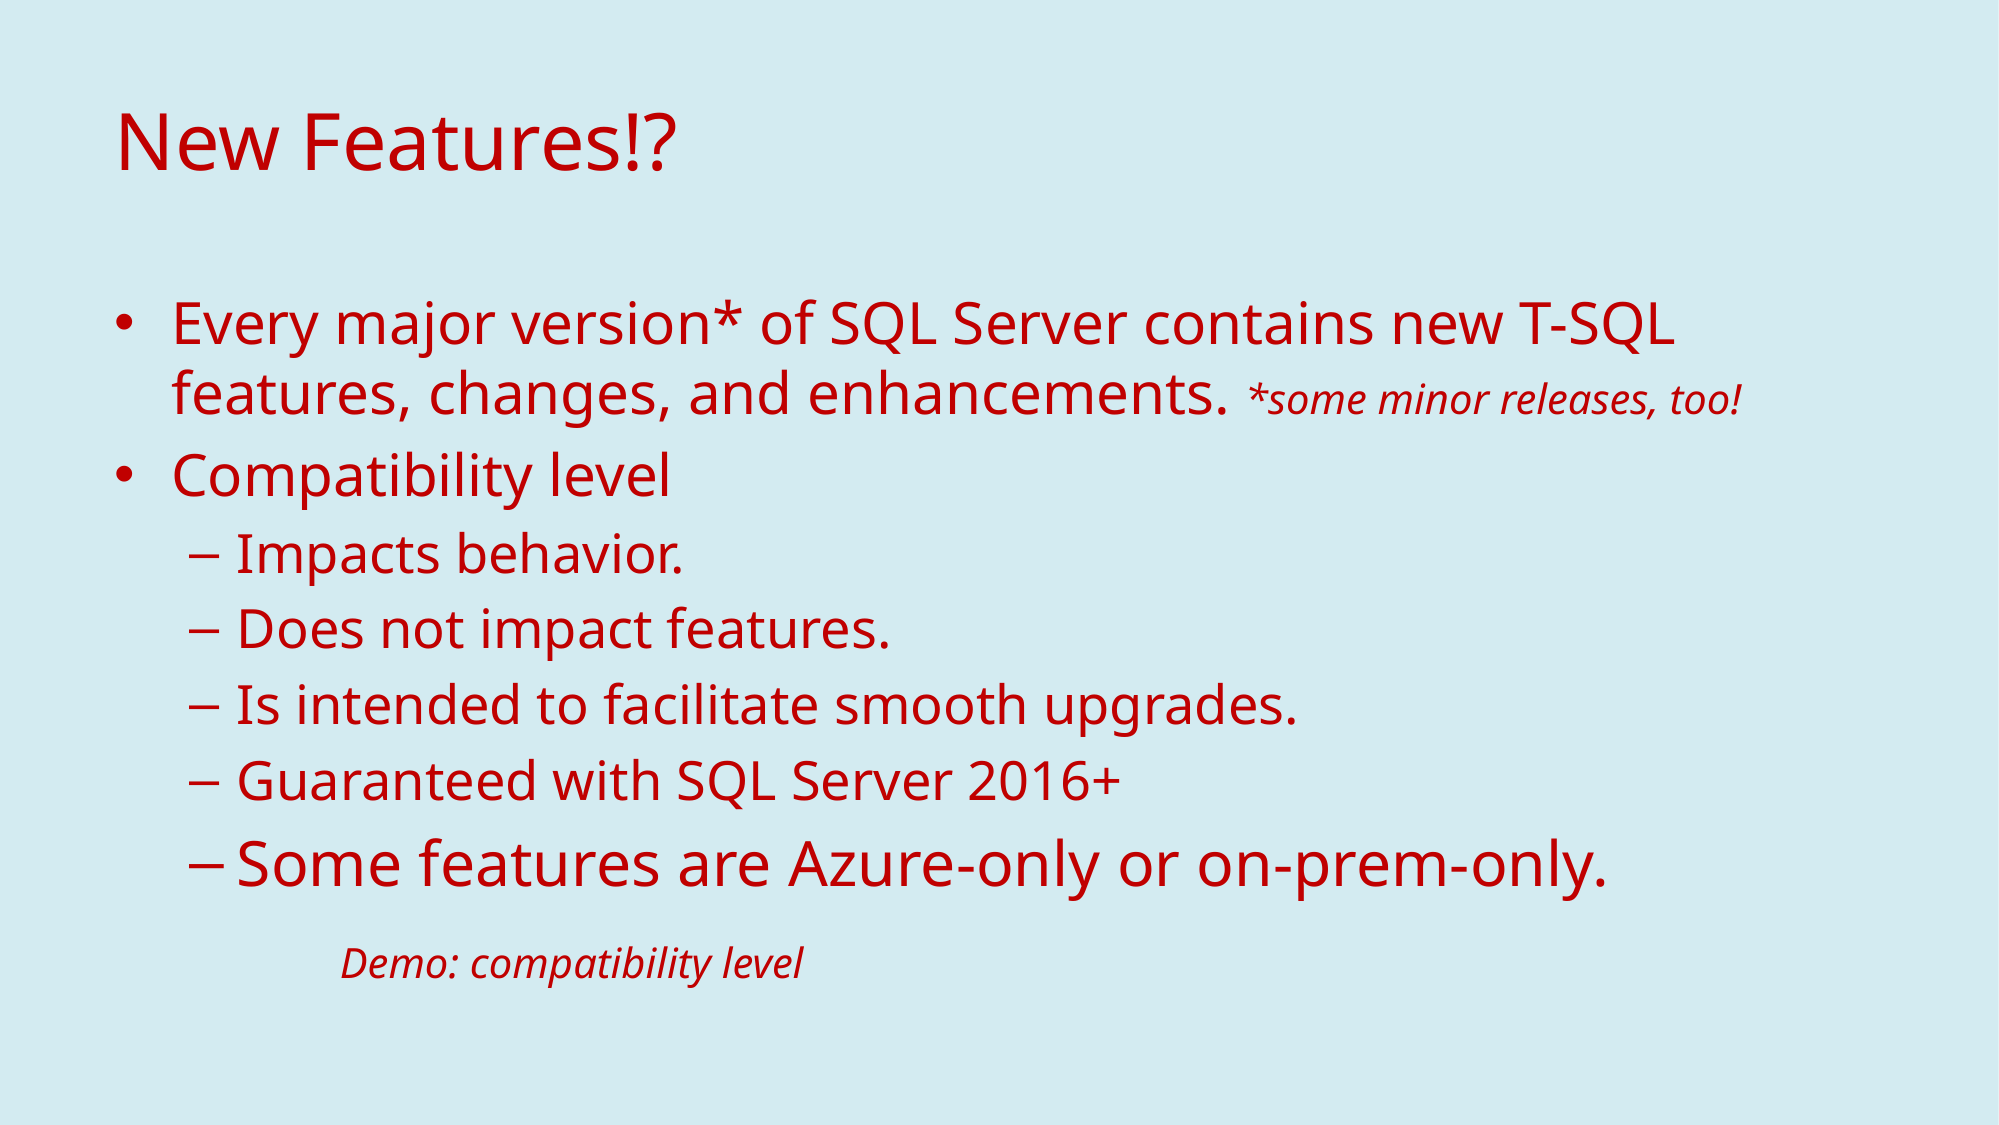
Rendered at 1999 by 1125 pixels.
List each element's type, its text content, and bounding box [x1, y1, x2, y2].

list Every major version* of SQL Server contains new T-SQL features, changes, and enhancements. *some minor releases, too! Compatibility level Impacts behavior. Does not impact features. Is intended to facilitate smooth upgrades. Guaranteed with SQL Server 2016+ Some features are Azure-only or on-prem-only. Demo: compatibility level [99, 278, 1899, 994]
title New Features!? [99, 45, 1905, 233]
